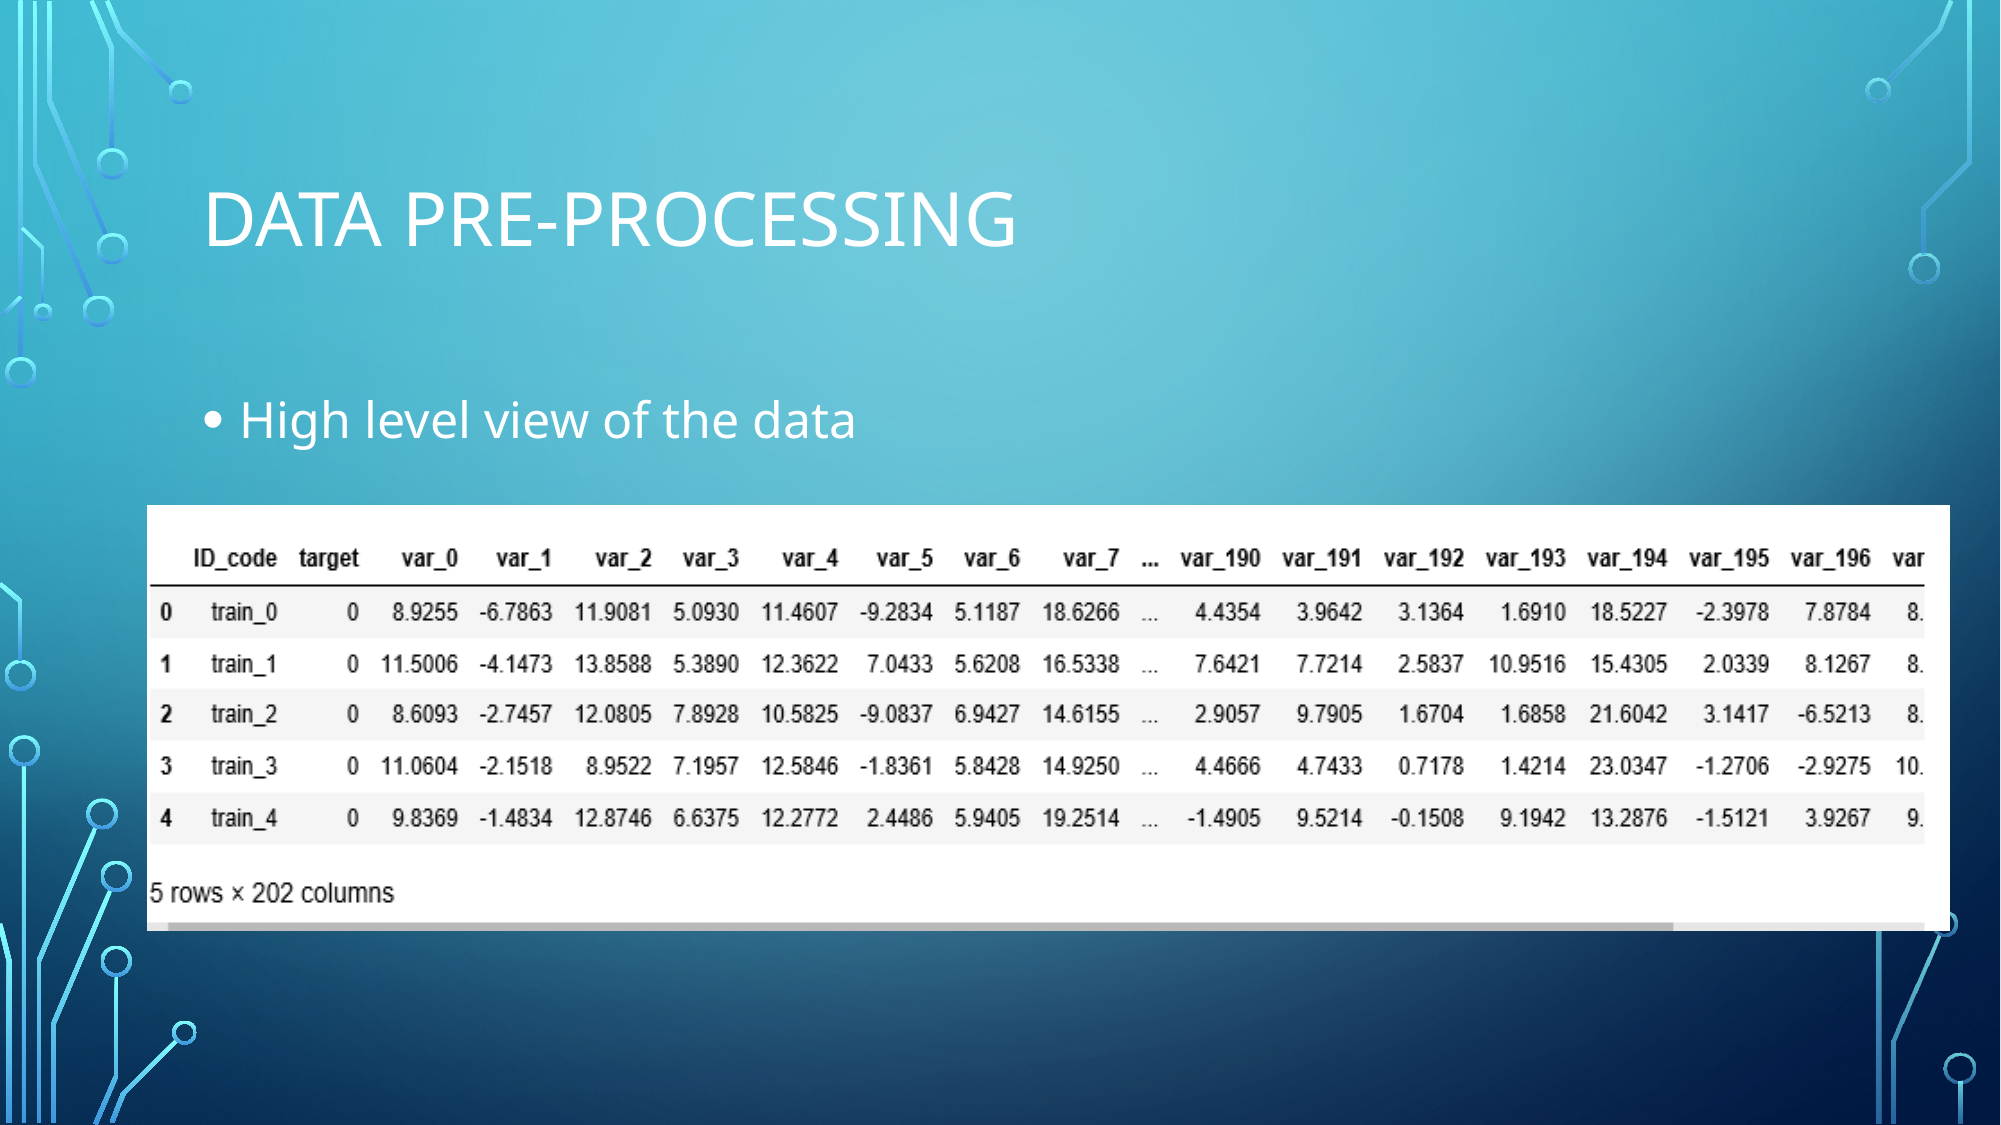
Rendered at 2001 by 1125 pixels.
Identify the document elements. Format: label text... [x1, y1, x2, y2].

list High level view of the data [187, 931, 1813, 950]
picture [147, 505, 1951, 931]
title Data pre-processing [187, 101, 1813, 344]
list High level view of the data [187, 369, 1813, 505]
